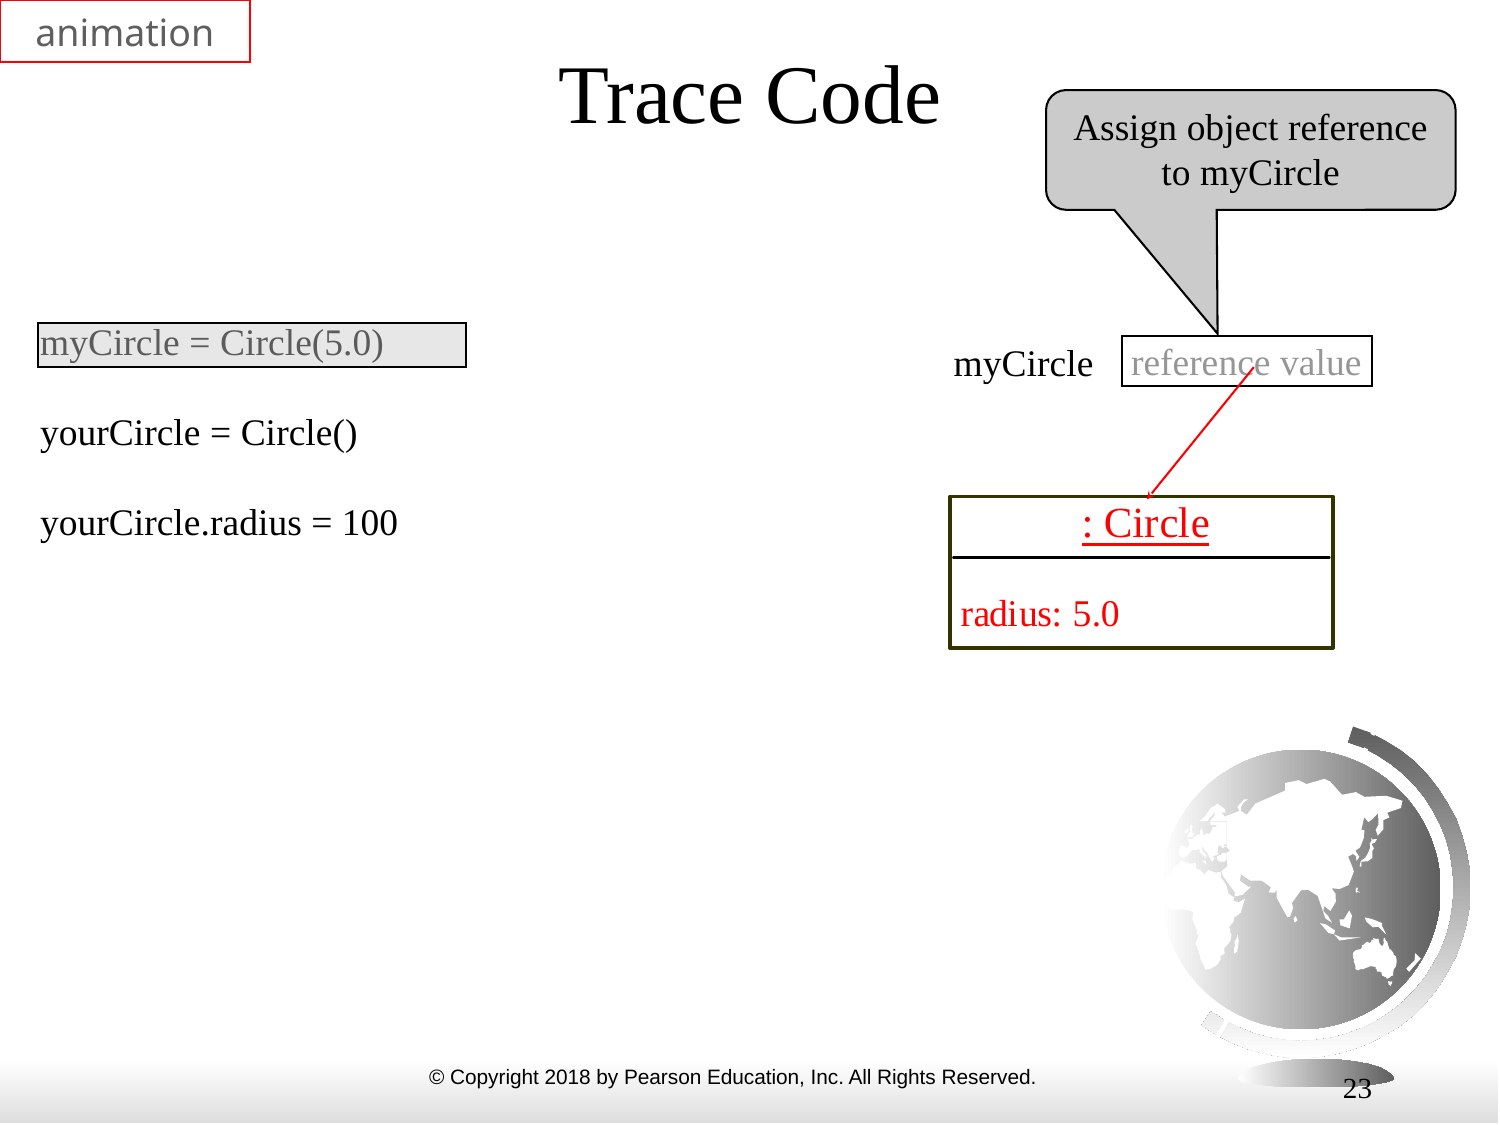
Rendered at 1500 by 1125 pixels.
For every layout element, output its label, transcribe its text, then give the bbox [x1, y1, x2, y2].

text_box myCircle = Circle(5.0) yourCircle = Circle() yourCircle.radius = 100 [25, 310, 813, 551]
text_box animation [0, 0, 250, 63]
text_box myCircle [939, 331, 1125, 392]
text_box Assign object reference to myCircle [1046, 90, 1456, 334]
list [913, 467, 1355, 664]
slide_number 23 [1074, 1049, 1388, 1125]
title Trace Code [112, 46, 1388, 135]
text_box [37, 323, 467, 368]
text_box reference value [1125, 335, 1372, 386]
